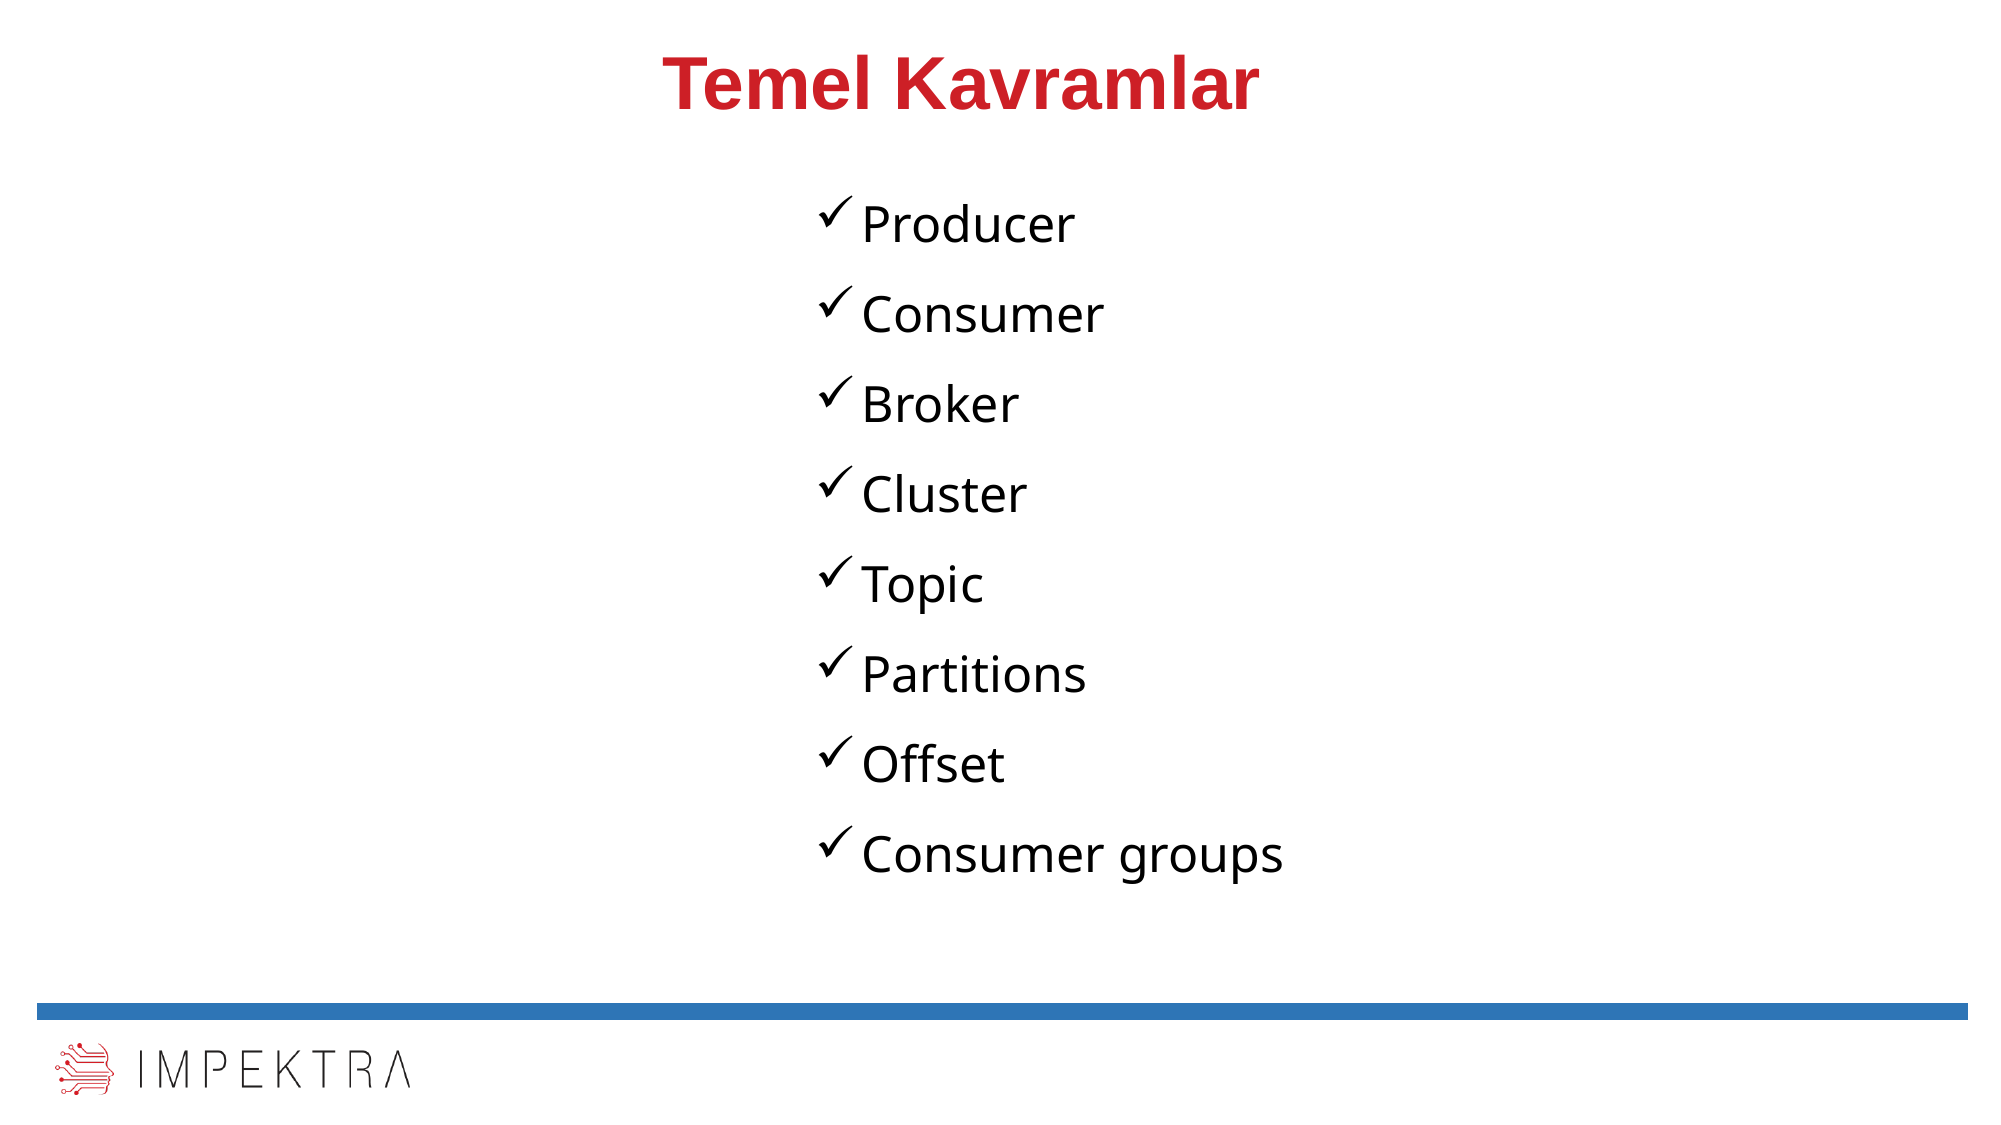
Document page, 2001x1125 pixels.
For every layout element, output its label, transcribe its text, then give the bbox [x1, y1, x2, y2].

text_box Temel Kavramlar [578, 45, 1345, 134]
picture [55, 1043, 410, 1095]
text_box Producer Consumer Broker Cluster Topic Partitions Offset Consumer groups [799, 155, 1429, 891]
